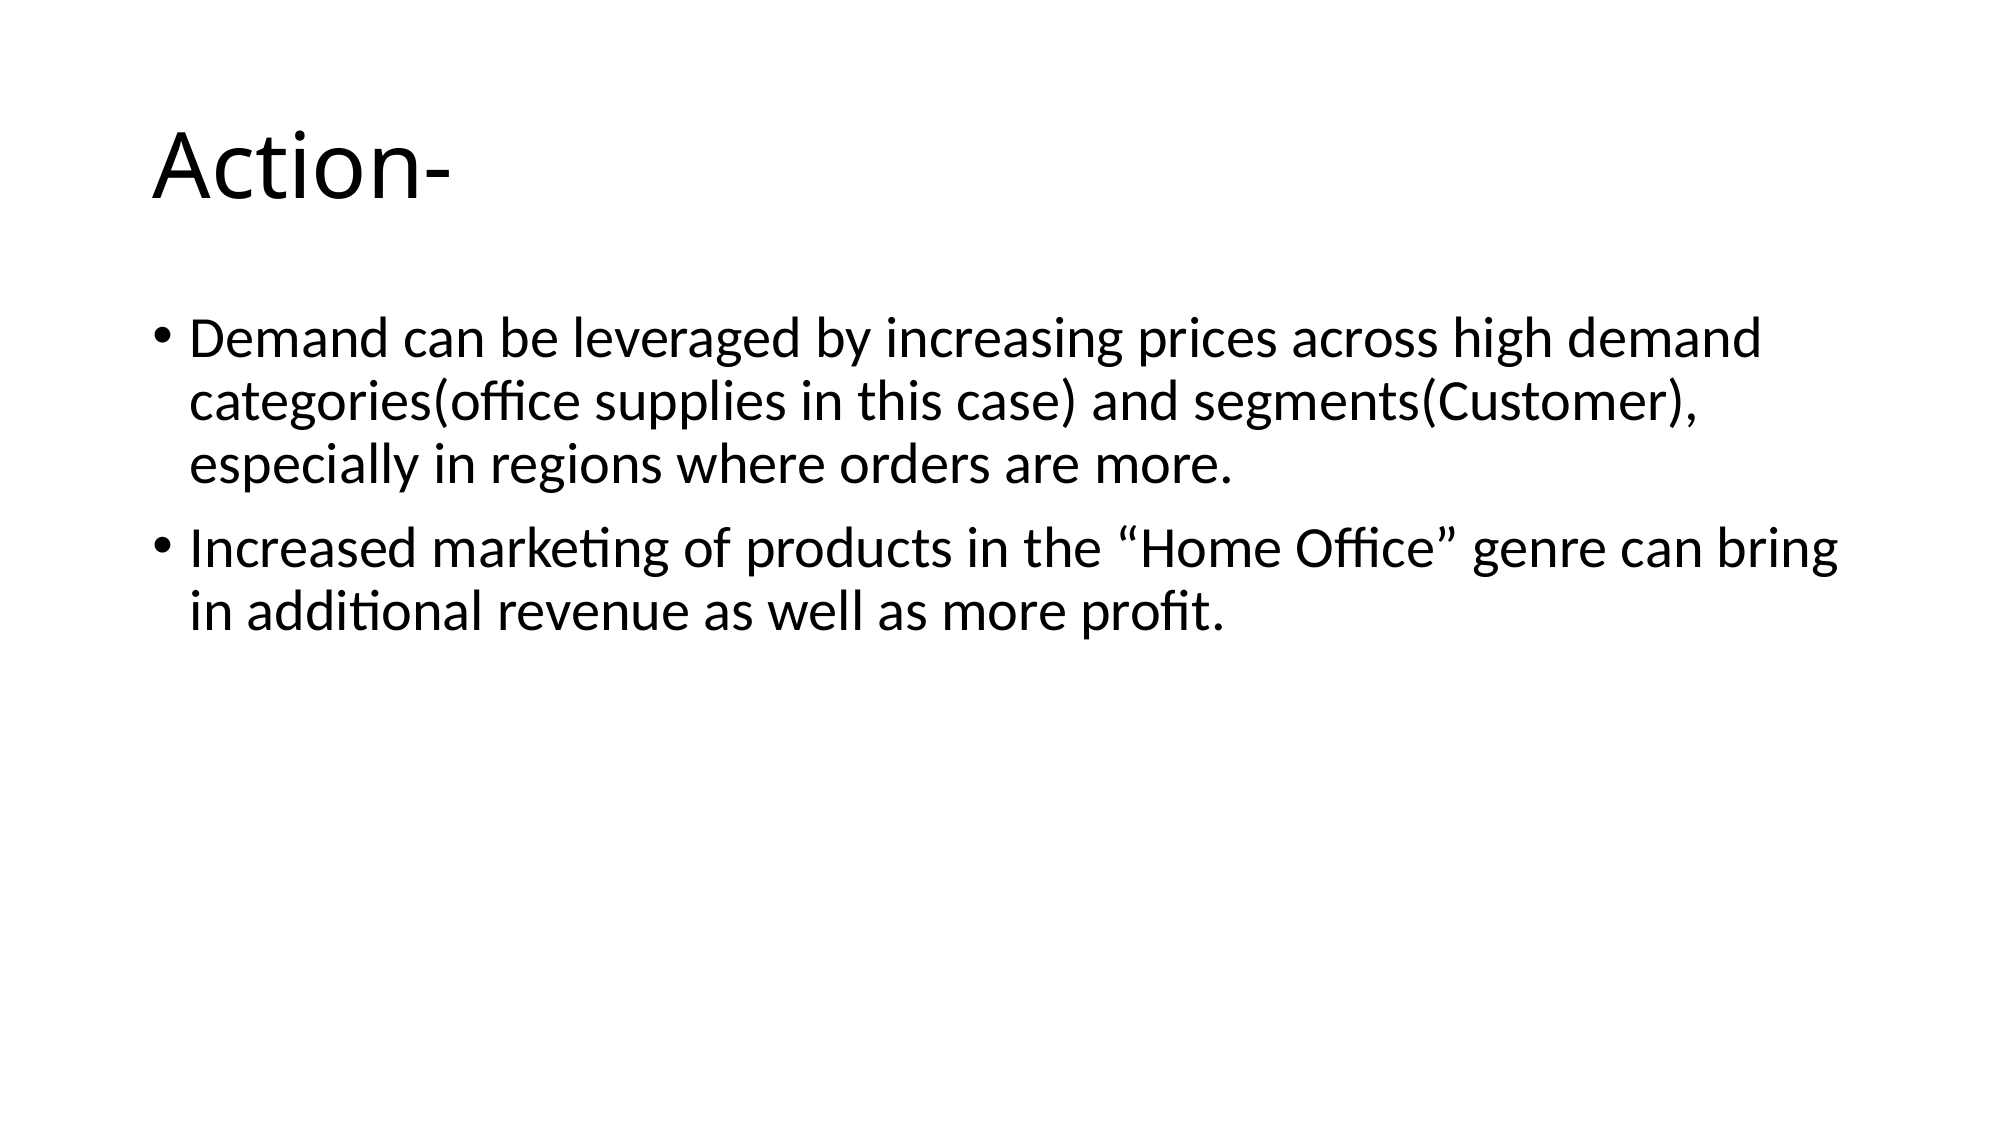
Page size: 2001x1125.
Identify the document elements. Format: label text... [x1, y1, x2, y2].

list Demand can be leveraged by increasing prices across high demand categories(office supplies in this case) and segments(Customer), especially in regions where orders are more. Increased marketing of products in the “Home Office” genre can bring in additional revenue as well as more profit. [137, 299, 1863, 1014]
title Action- [137, 59, 1863, 278]
